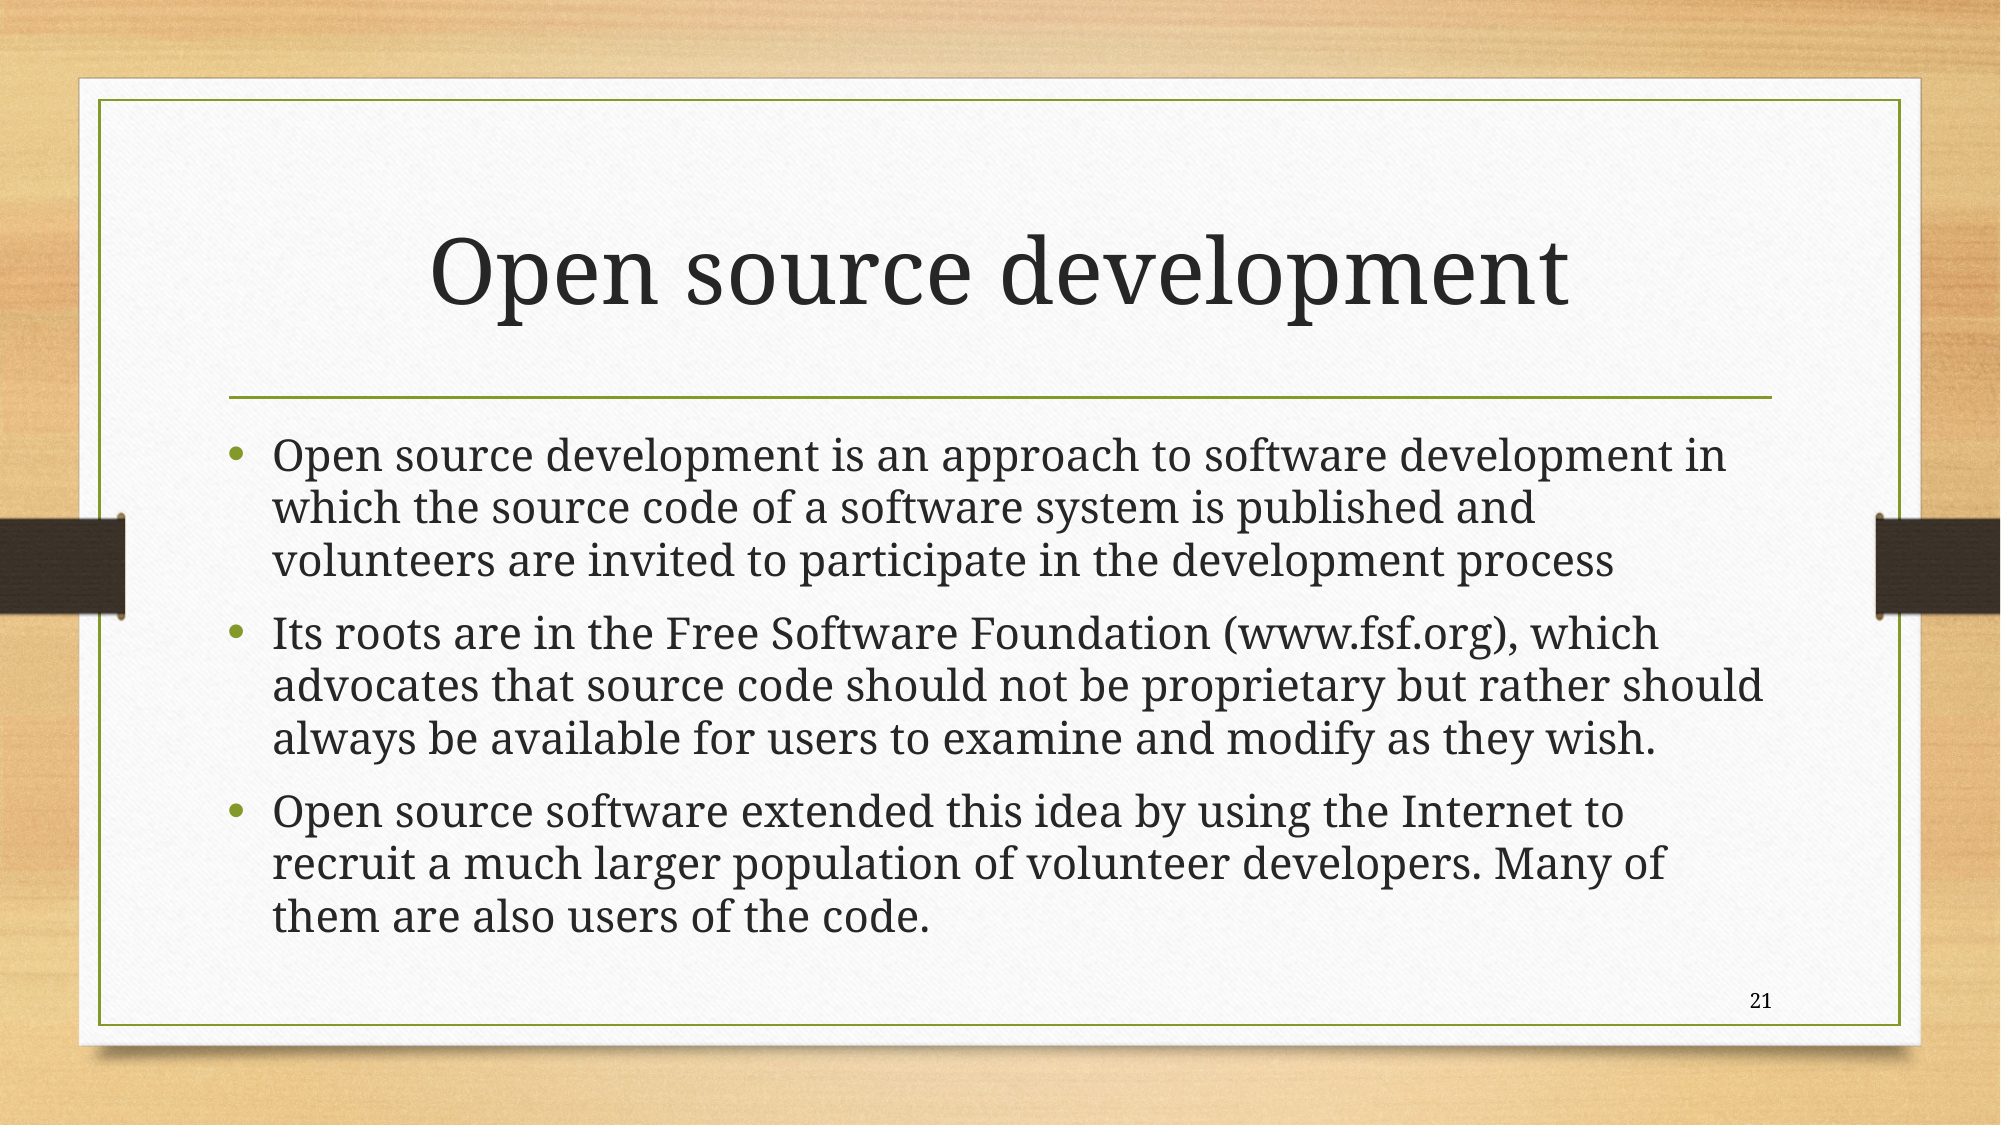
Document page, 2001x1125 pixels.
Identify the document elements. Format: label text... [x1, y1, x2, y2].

slide_number 21 [1698, 979, 1788, 1025]
list Open source development is an approach to software development in which the source code of a software system is published and volunteers are invited to participate in the development process Its roots are in the Free Software Foundation (www.fsf.org), which advocates that source code should not be proprietary but rather should always be available for users to examine and modify as they wish. Open source software extended this idea by using the Internet to recruit a much larger population of volunteer developers. Many of them are also users of the code. [212, 419, 1788, 964]
picture [0, 0, 2001, 1125]
title Open source development [212, 161, 1788, 375]
